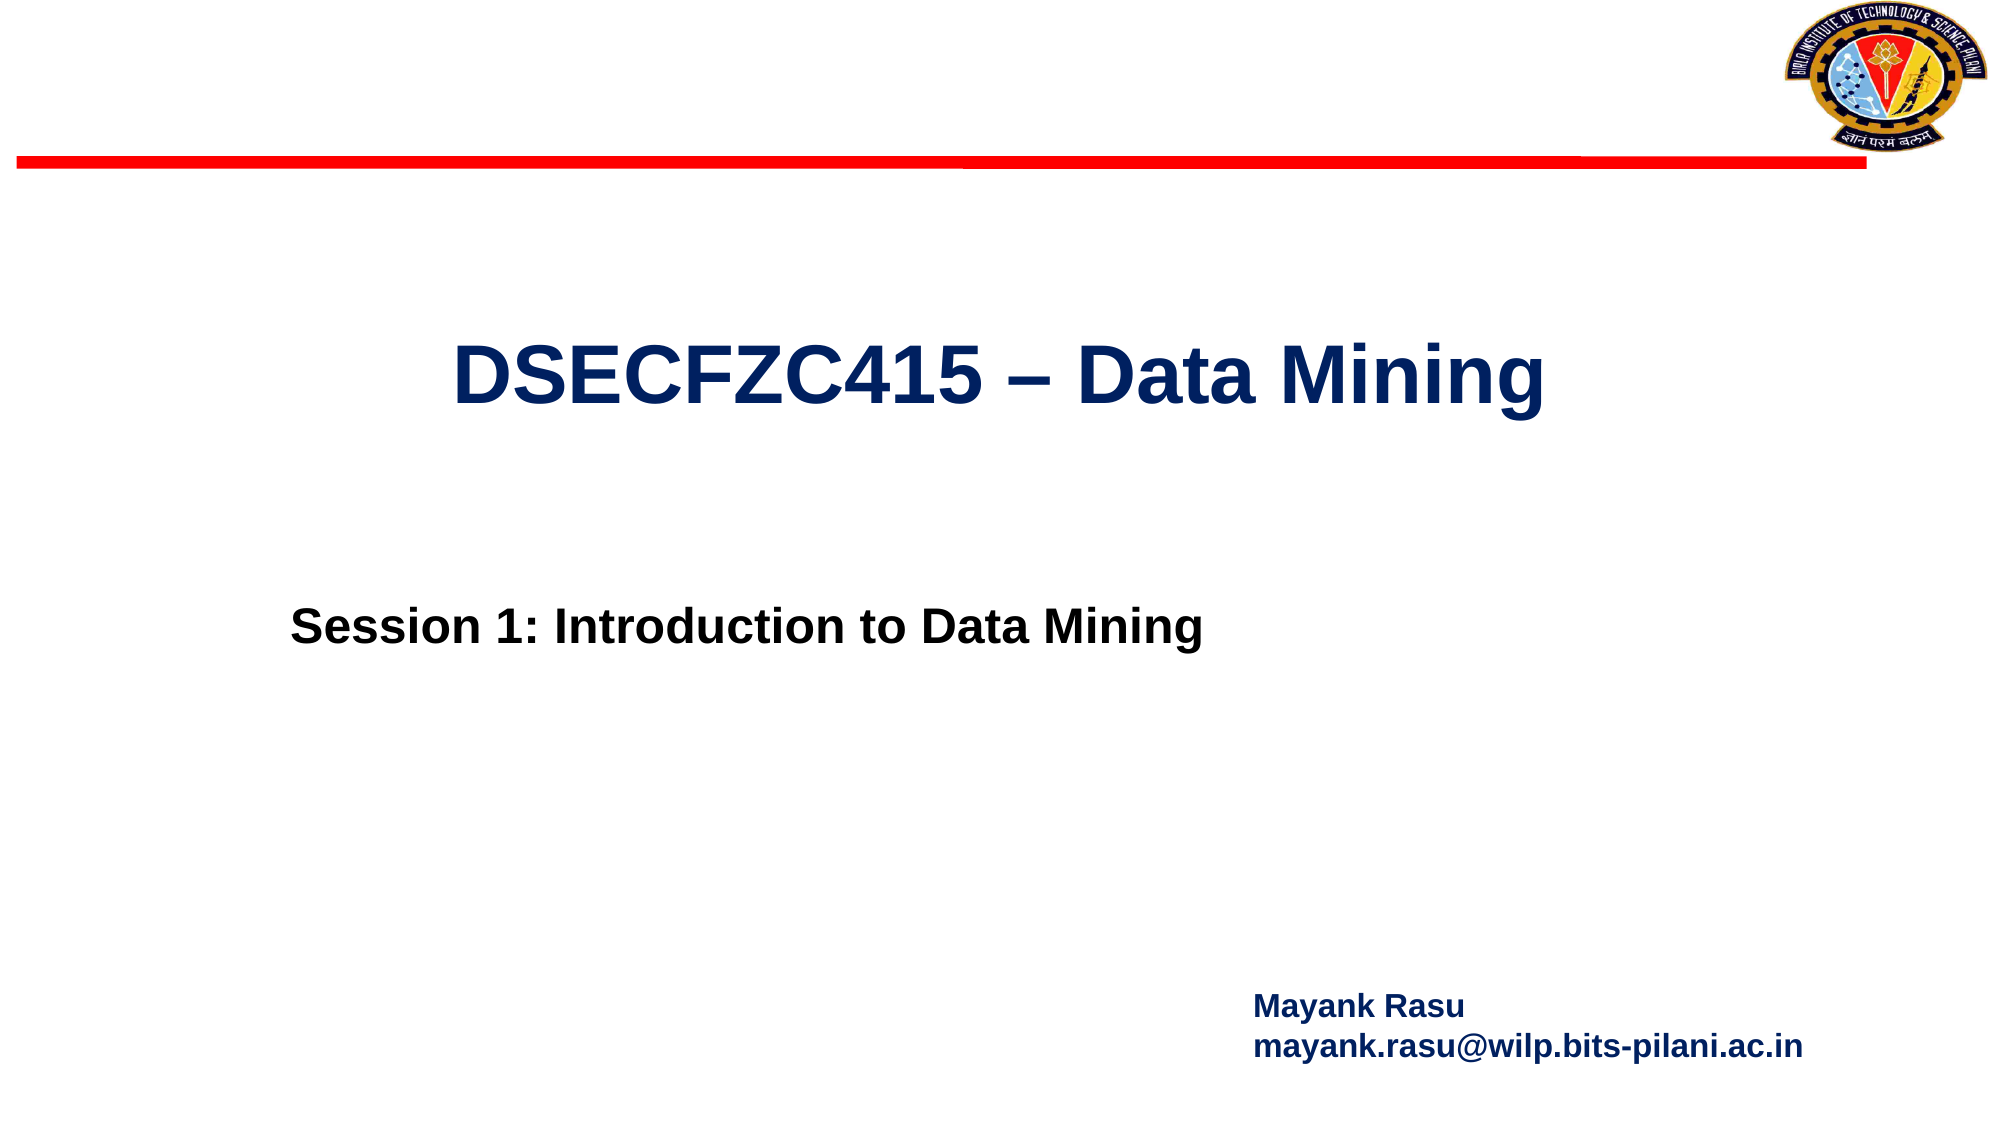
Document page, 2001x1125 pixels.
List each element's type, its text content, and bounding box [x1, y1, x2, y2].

title DSECFZC415 – Data Mining [149, 259, 1851, 428]
text_box Session 1: Introduction to Data Mining [275, 586, 1798, 662]
text_box Mayank Rasu mayank.rasu@wilp.bits-pilani.ac.in [1238, 976, 1895, 1071]
picture [1783, 0, 1988, 153]
